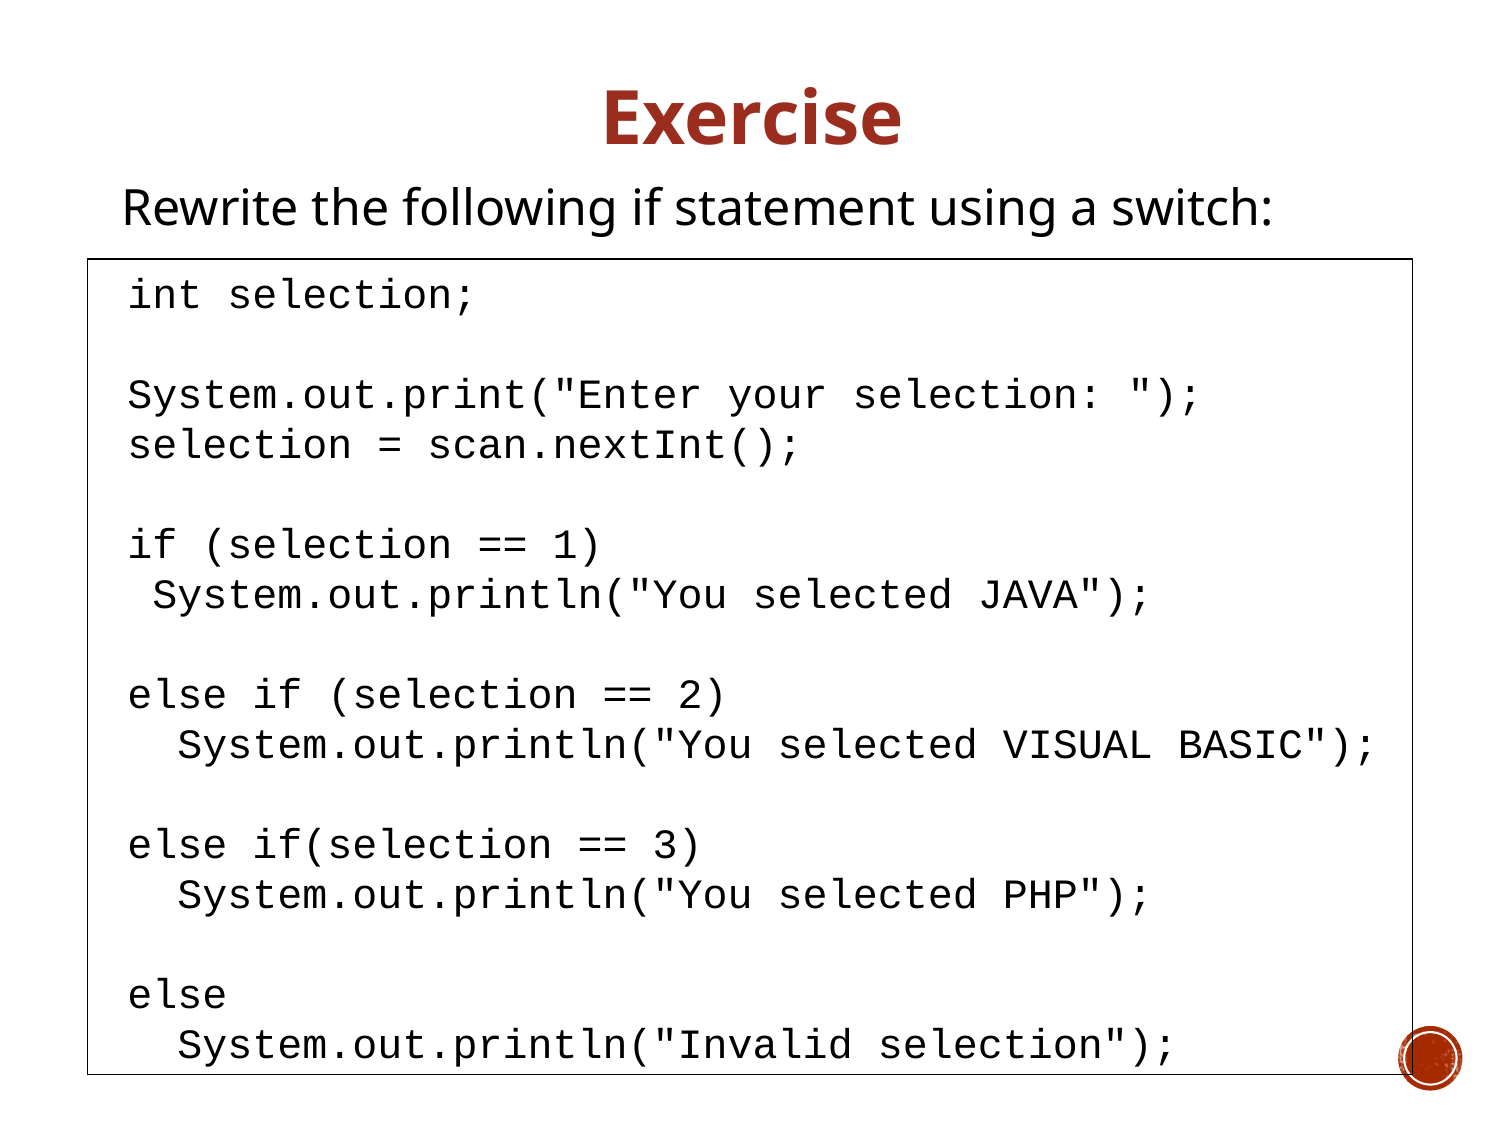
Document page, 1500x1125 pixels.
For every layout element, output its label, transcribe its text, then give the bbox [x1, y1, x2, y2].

text_box Exercise [87, 42, 1418, 168]
text_box Rewrite the following if statement using a switch: [106, 168, 1434, 251]
text_box int selection; System.out.print("Enter your selection: "); selection = scan.nextInt(); if (selection == 1) System.out.println("You selected JAVA"); else if (selection == 2) System.out.println("You selected VISUAL BASIC"); else if(selection == 3) System.out.println("You selected PHP"); else System.out.println("Invalid selection"); [87, 259, 1413, 1075]
